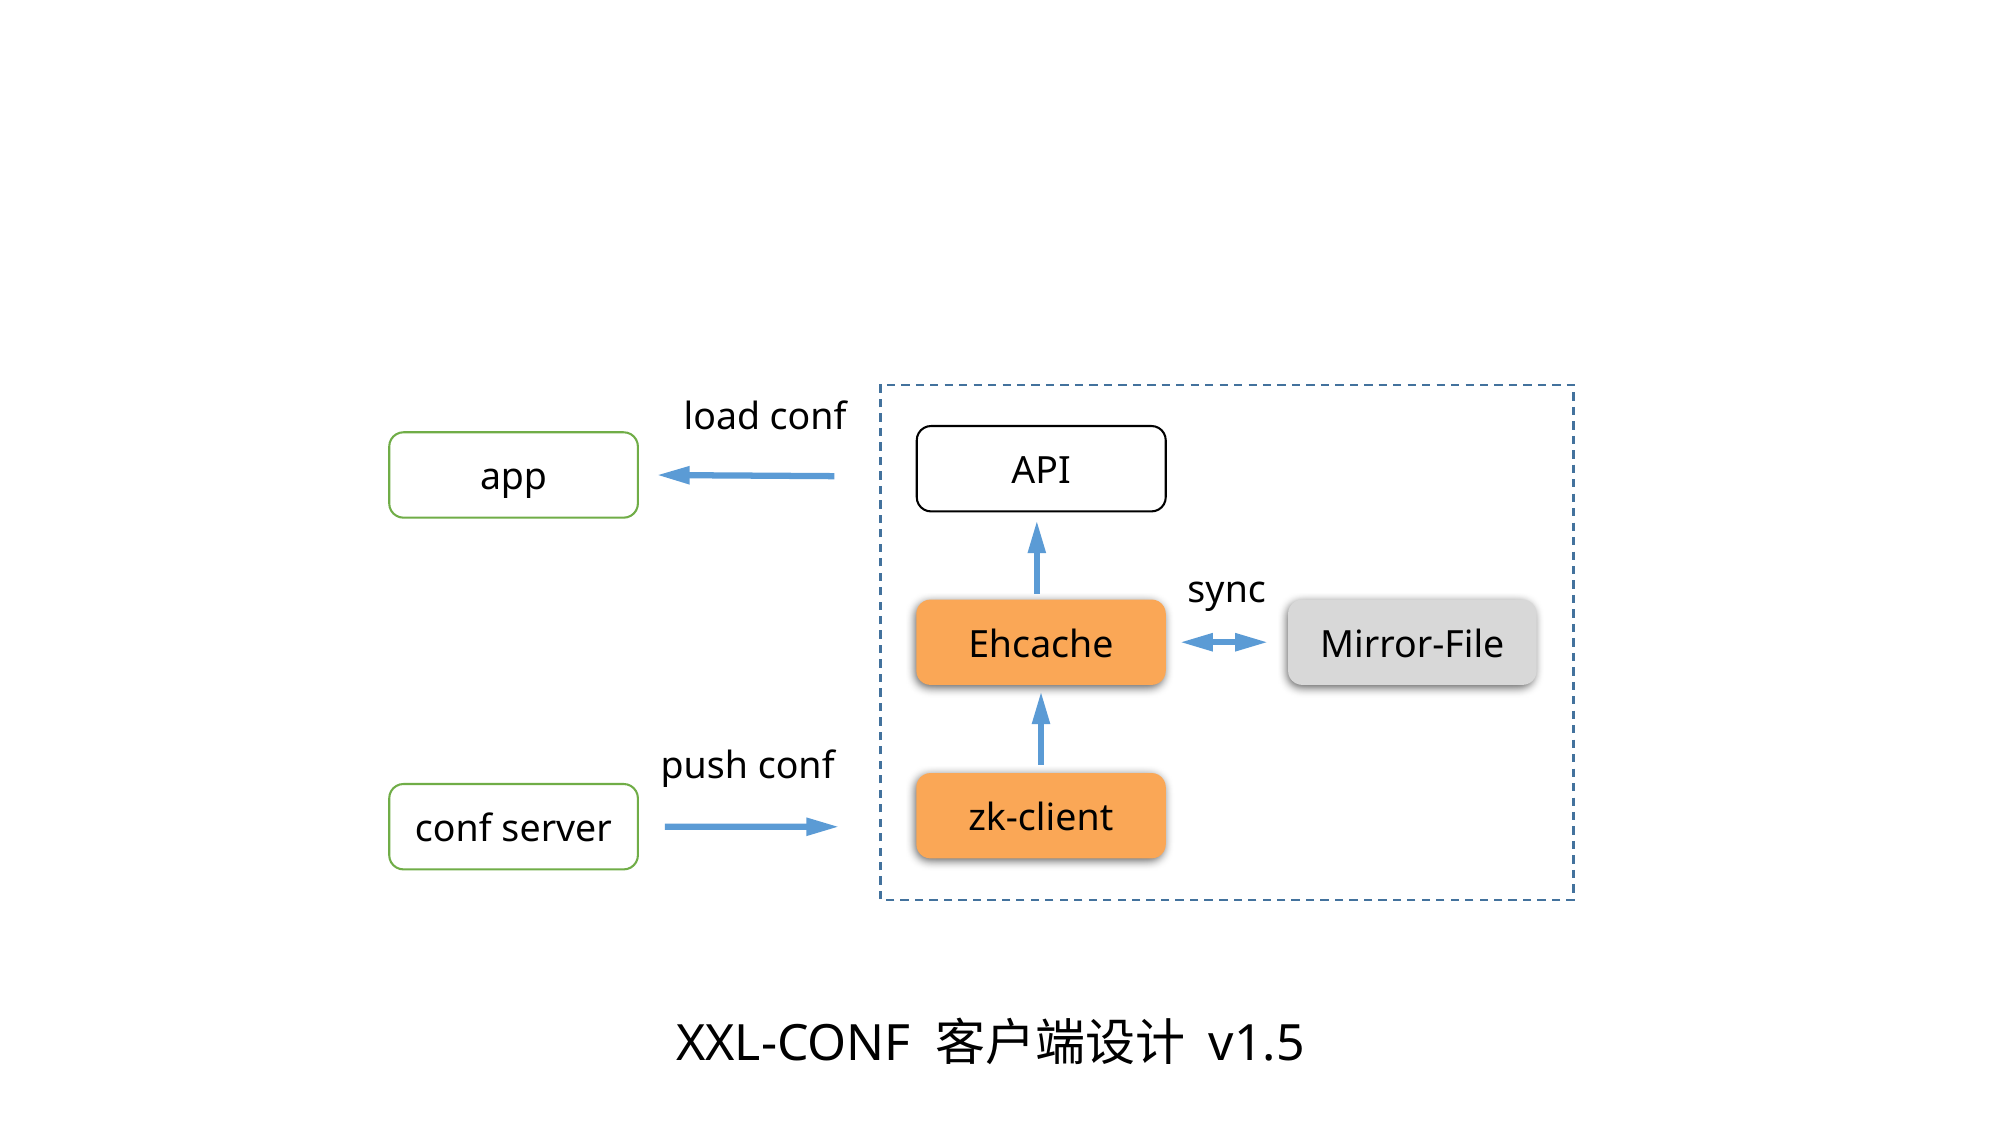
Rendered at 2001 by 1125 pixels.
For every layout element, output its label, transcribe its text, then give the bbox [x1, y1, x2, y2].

text_box push conf [645, 733, 850, 794]
text_box [880, 384, 1574, 900]
text_box XXL-CONF 客户端设计 v1.5 [661, 1002, 1320, 1125]
text_box app [388, 431, 639, 519]
text_box sync [1172, 557, 1281, 618]
text_box zk-client [916, 773, 1166, 859]
text_box API [915, 424, 1167, 513]
text_box Mirror-File [1288, 599, 1537, 685]
text_box load conf [668, 384, 862, 445]
text_box conf server [388, 782, 639, 871]
text_box Ehcache [916, 599, 1166, 685]
